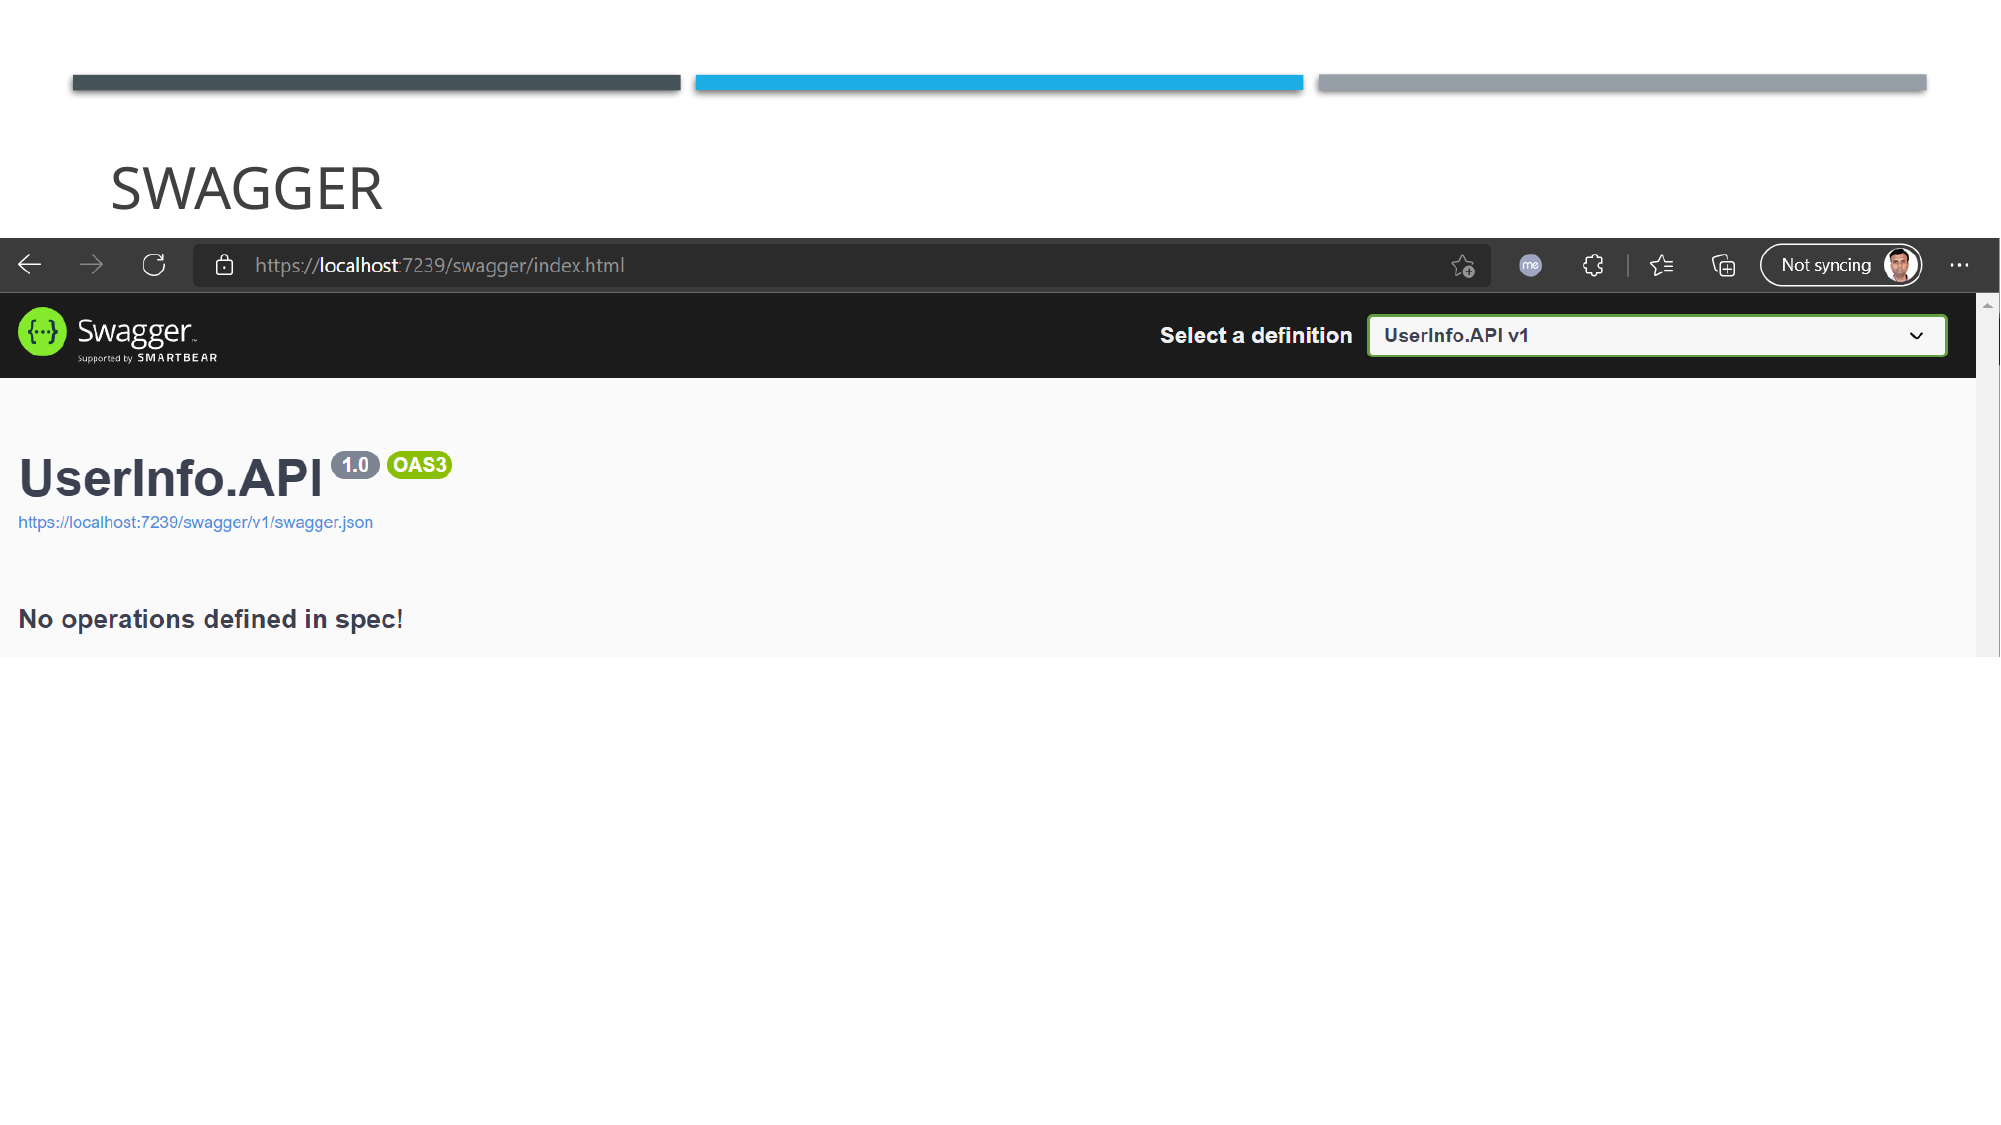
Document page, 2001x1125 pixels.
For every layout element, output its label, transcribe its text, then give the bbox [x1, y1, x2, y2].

picture [0, 237, 2000, 657]
title swagger [95, 115, 1905, 229]
